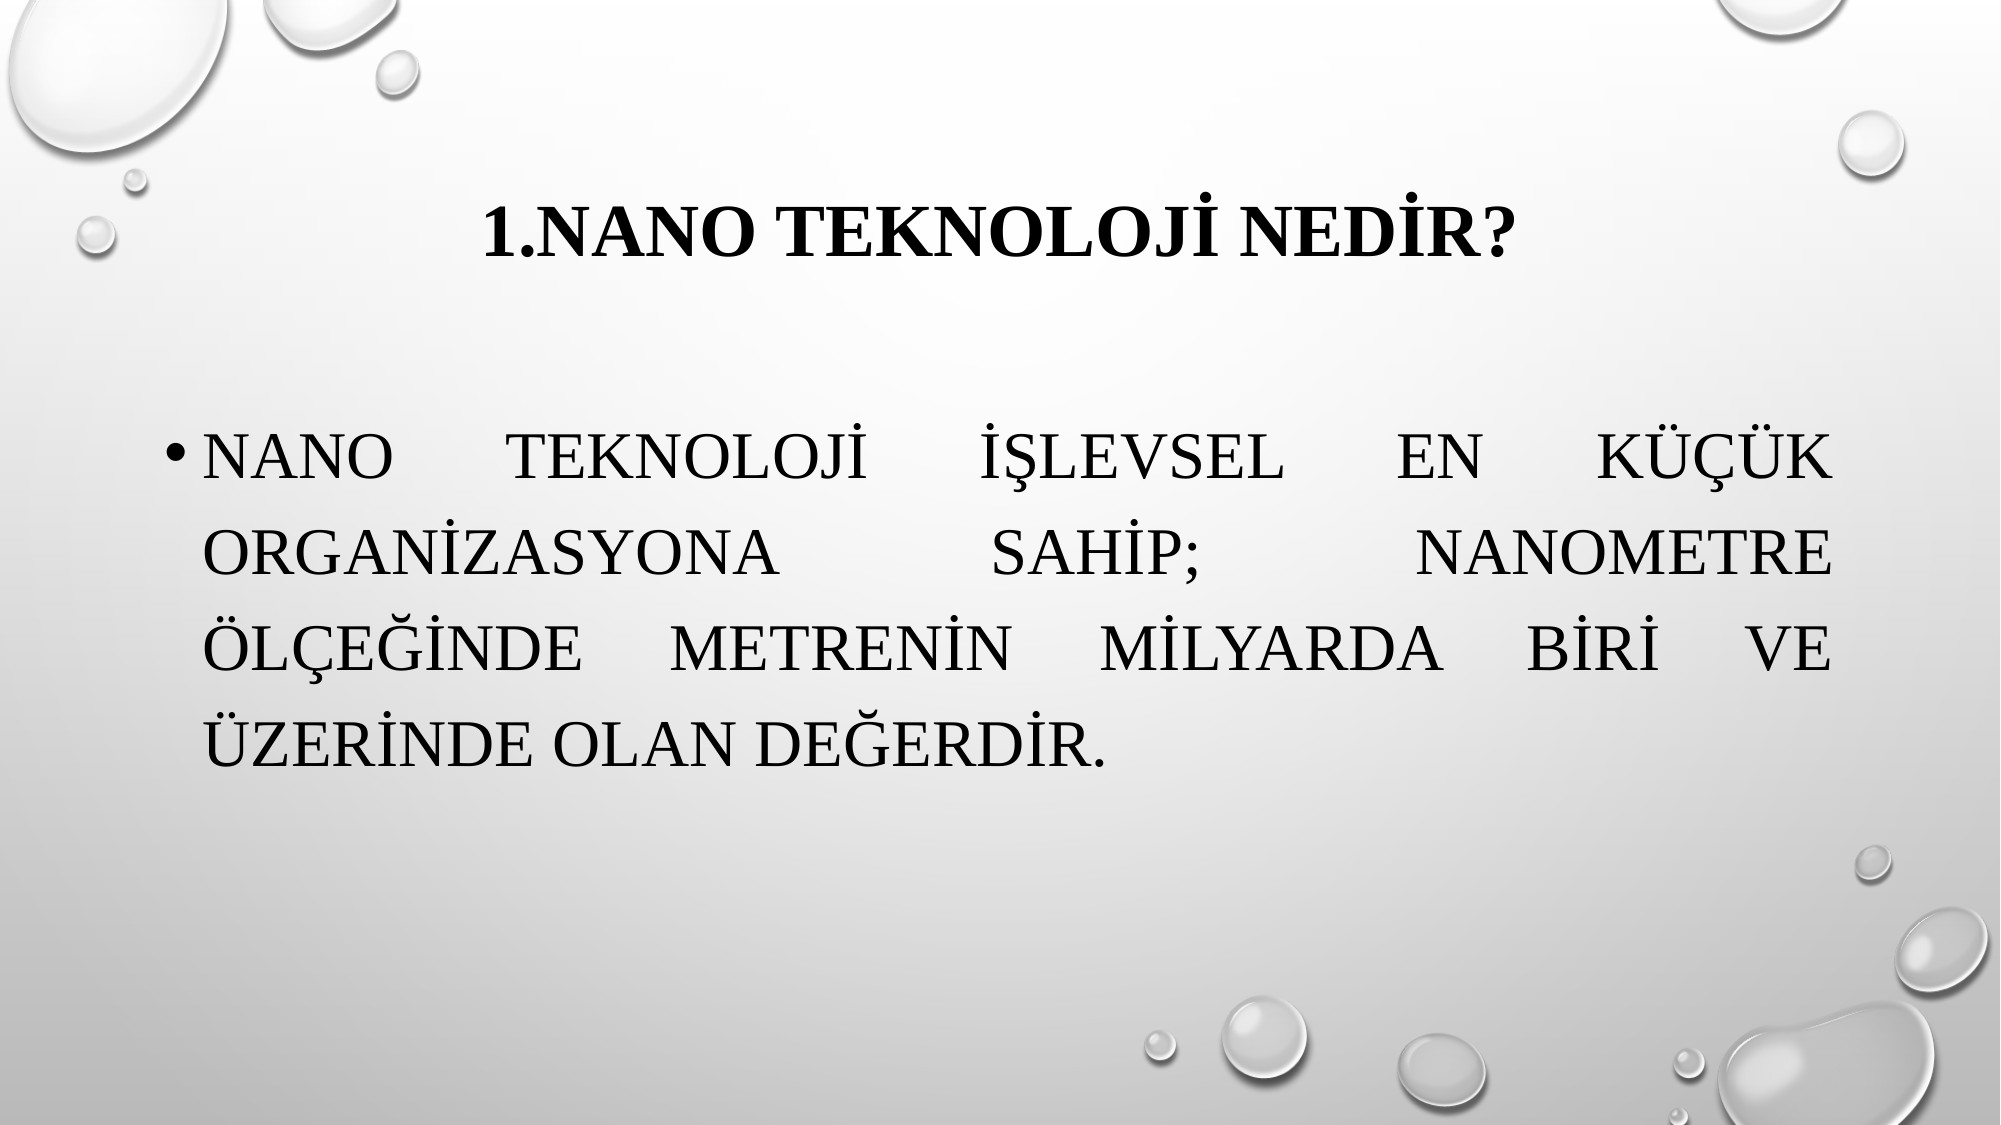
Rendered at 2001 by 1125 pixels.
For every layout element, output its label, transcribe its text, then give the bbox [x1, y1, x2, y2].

title 1.Nano teknoloji nedir? [149, 101, 1851, 364]
list Nano teknoloji işlevsel en küçük organizasyona sahip; nanometre ölçeğinde metrenin milyarda biri ve üzerinde olan değerdir. [149, 388, 1850, 950]
picture [0, 0, 2000, 1125]
